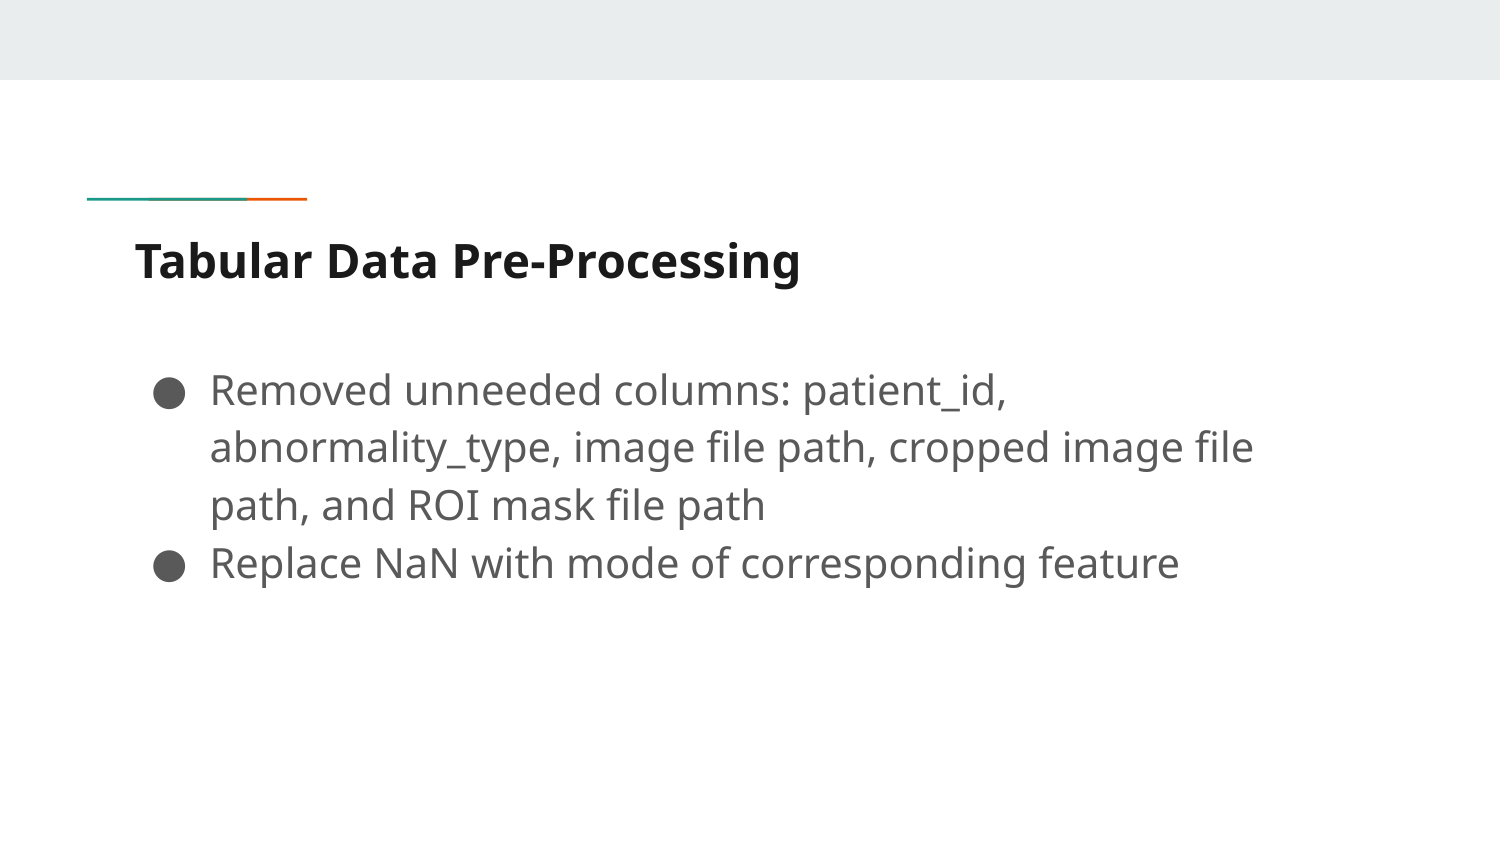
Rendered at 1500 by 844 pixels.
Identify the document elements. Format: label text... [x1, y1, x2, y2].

title Tabular Data Pre-Processing [119, 216, 1381, 305]
list Removed unneeded columns: patient_id, abnormality_type, image file path, cropped image file path, and ROI mask file path Replace NaN with mode of corresponding feature [119, 341, 1381, 712]
